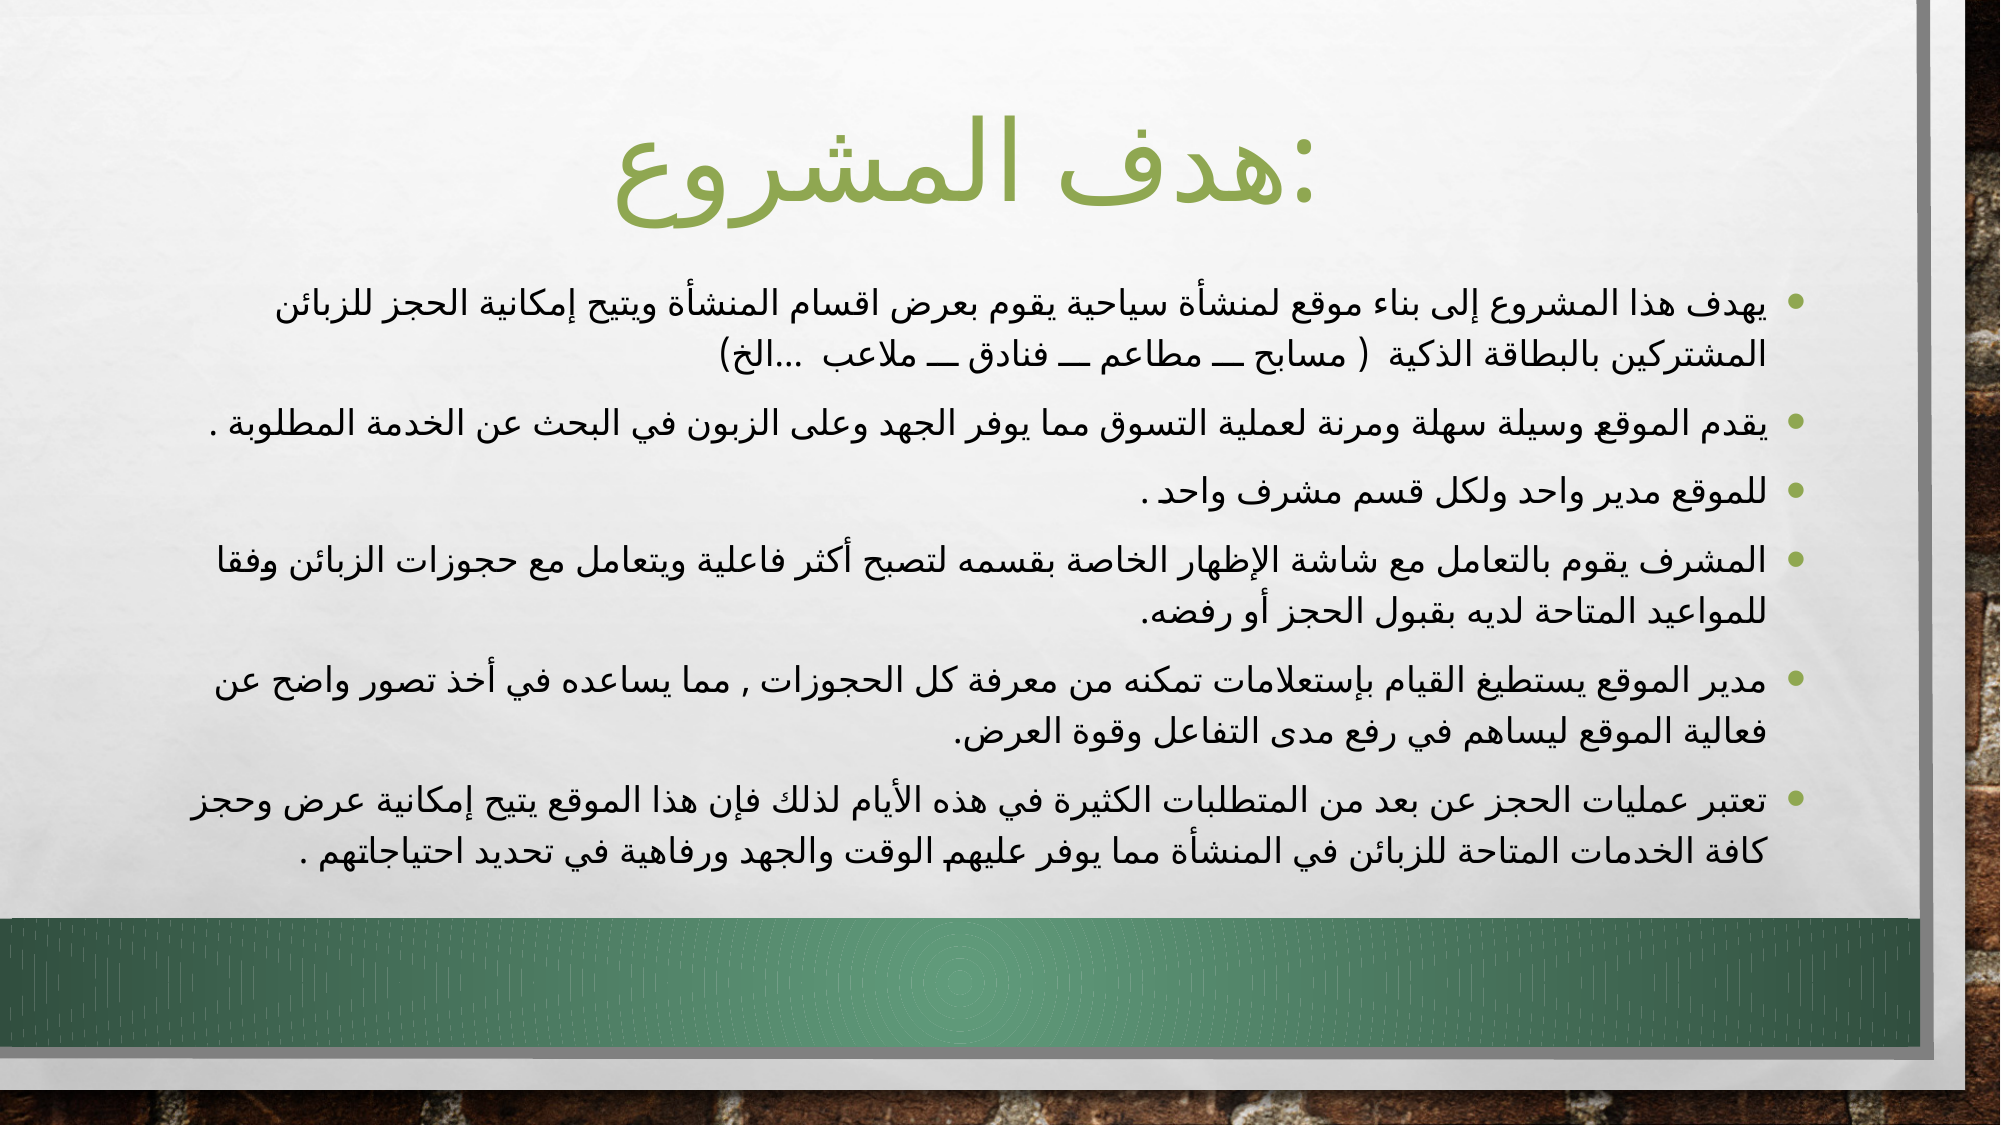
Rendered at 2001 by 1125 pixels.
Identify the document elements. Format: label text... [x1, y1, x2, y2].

title هدف المشروع: [112, 70, 1818, 260]
picture [0, 0, 2000, 1125]
list يهدف هذا المشروع إلى بناء موقع لمنشأة سياحية يقوم بعرض اقسام المنشأة ويتيح إمكانية الحجز للزبائن المشتركين بالبطاقة الذكية ( مسابح ـــ مطاعم ـــ فنادق ـــ ملاعب ...الخ) يقدم الموقع وسيلة سهلة ومرنة لعملية التسوق مما يوفر الجهد وعلى الزبون في البحث عن الخدمة المطلوبة . للموقع مدير واحد ولكل قسم مشرف واحد . المشرف يقوم بالتعامل مع شاشة الإظهار الخاصة بقسمه لتصبح أكثر فاعلية ويتعامل مع حجوزات الزبائن وفقا للمواعيد المتاحة لديه بقبول الحجز أو رفضه. مدير الموقع يستطيغ القيام بإستعلامات تمكنه من معرفة كل الحجوزات , مما يساعده في أخذ تصور واضح عن فعالية الموقع ليساهم في رفع مدى التفاعل وقوة العرض. تعتبر عمليات الحجز عن بعد من المتطلبات الكثيرة في هذه الأيام لذلك فإن هذا الموقع يتيح إمكانية عرض وحجز كافة الخدمات المتاحة للزبائن في المنشأة مما يوفر عليهم الوقت والجهد ورفاهية في تحديد احتياجاتهم . [112, 261, 1818, 949]
